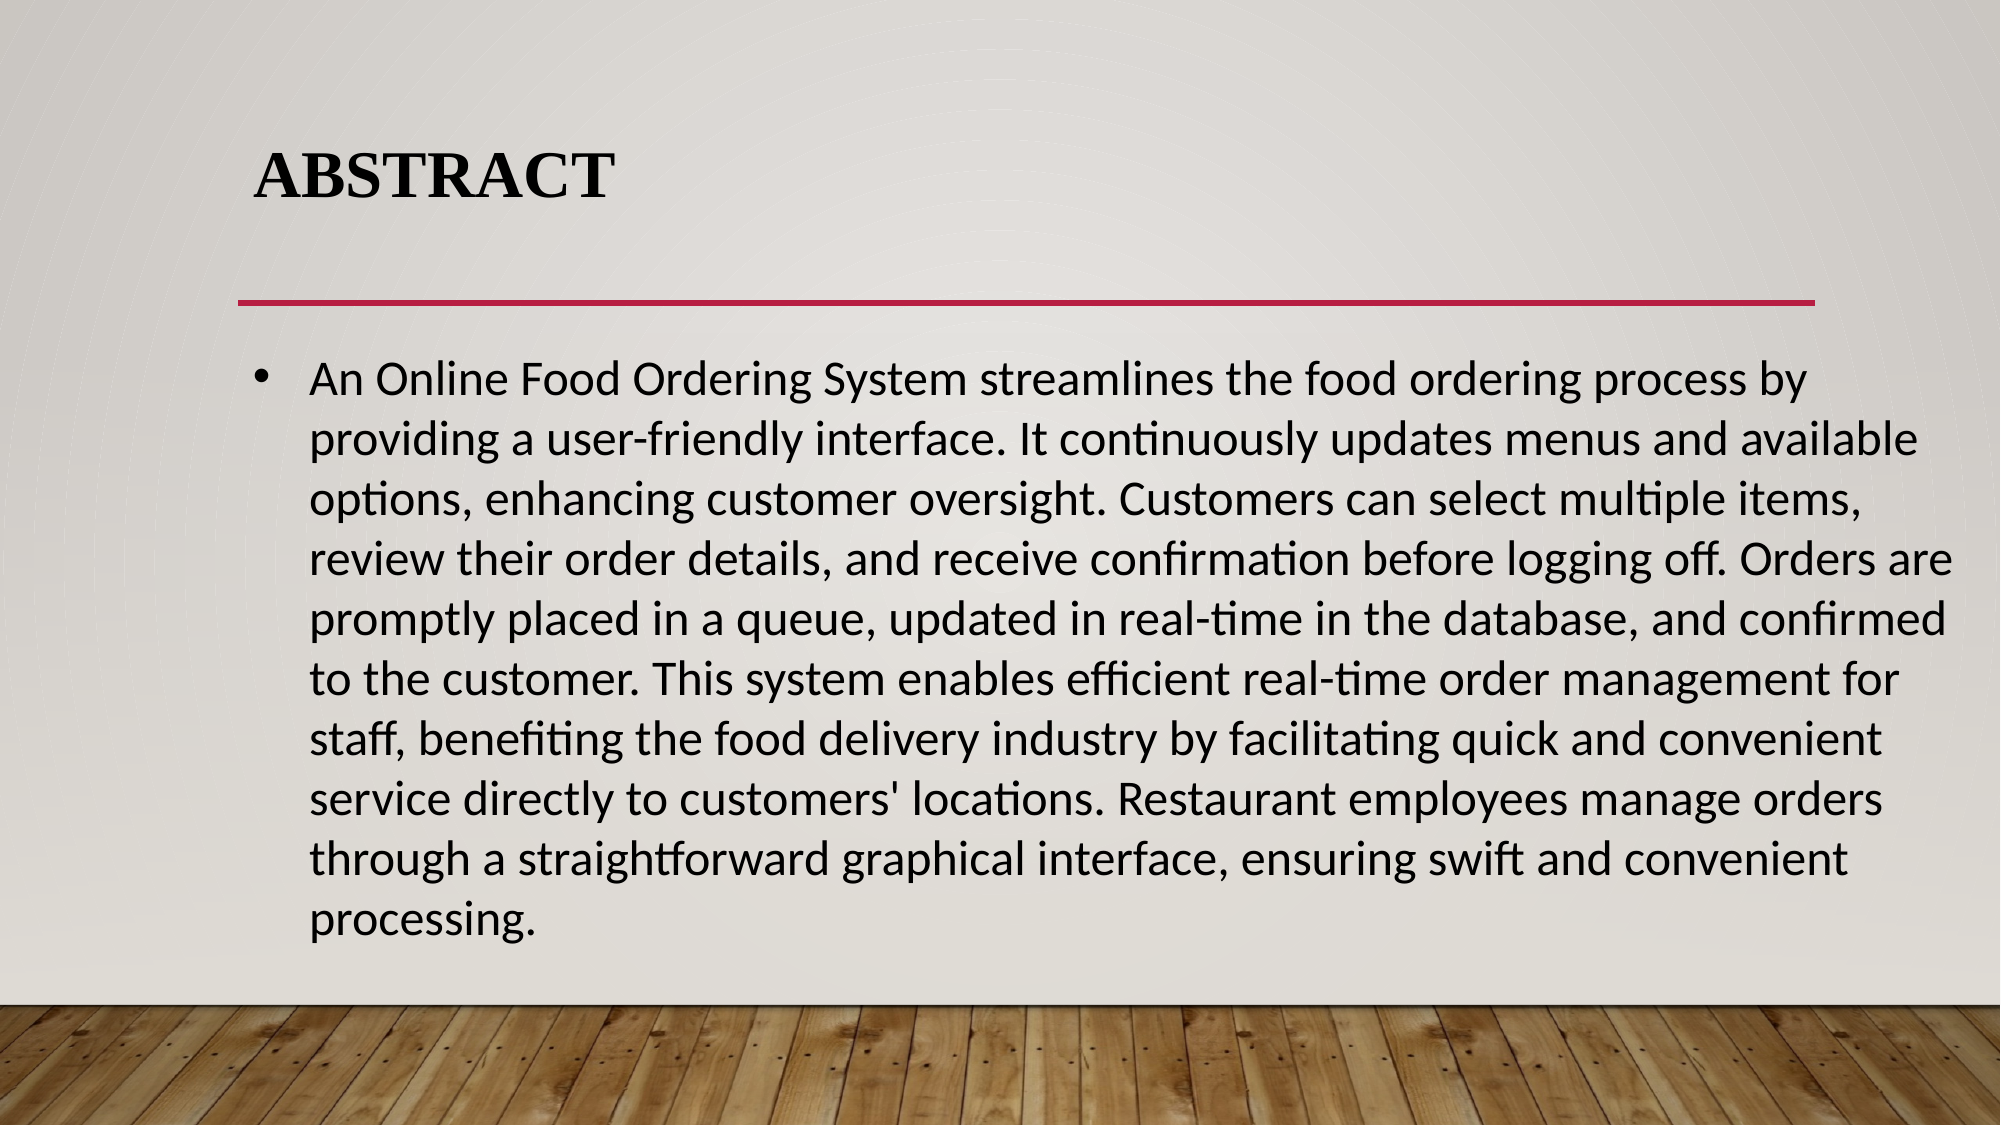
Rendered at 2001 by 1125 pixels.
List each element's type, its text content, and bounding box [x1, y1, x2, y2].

text_box An Online Food Ordering System streamlines the food ordering process by providing a user-friendly interface. It continuously updates menus and available options, enhancing customer oversight. Customers can select multiple items, review their order details, and receive confirmation before logging off. Orders are promptly placed in a queue, updated in real-time in the database, and confirmed to the customer. This system enables efficient real-time order management for staff, benefiting the food delivery industry by facilitating quick and convenient service directly to customers' locations. Restaurant employees manage orders through a straightforward graphical interface, ensuring swift and convenient processing. [238, 337, 2000, 953]
picture [0, 1005, 2000, 1125]
title abstract [238, 131, 1814, 305]
